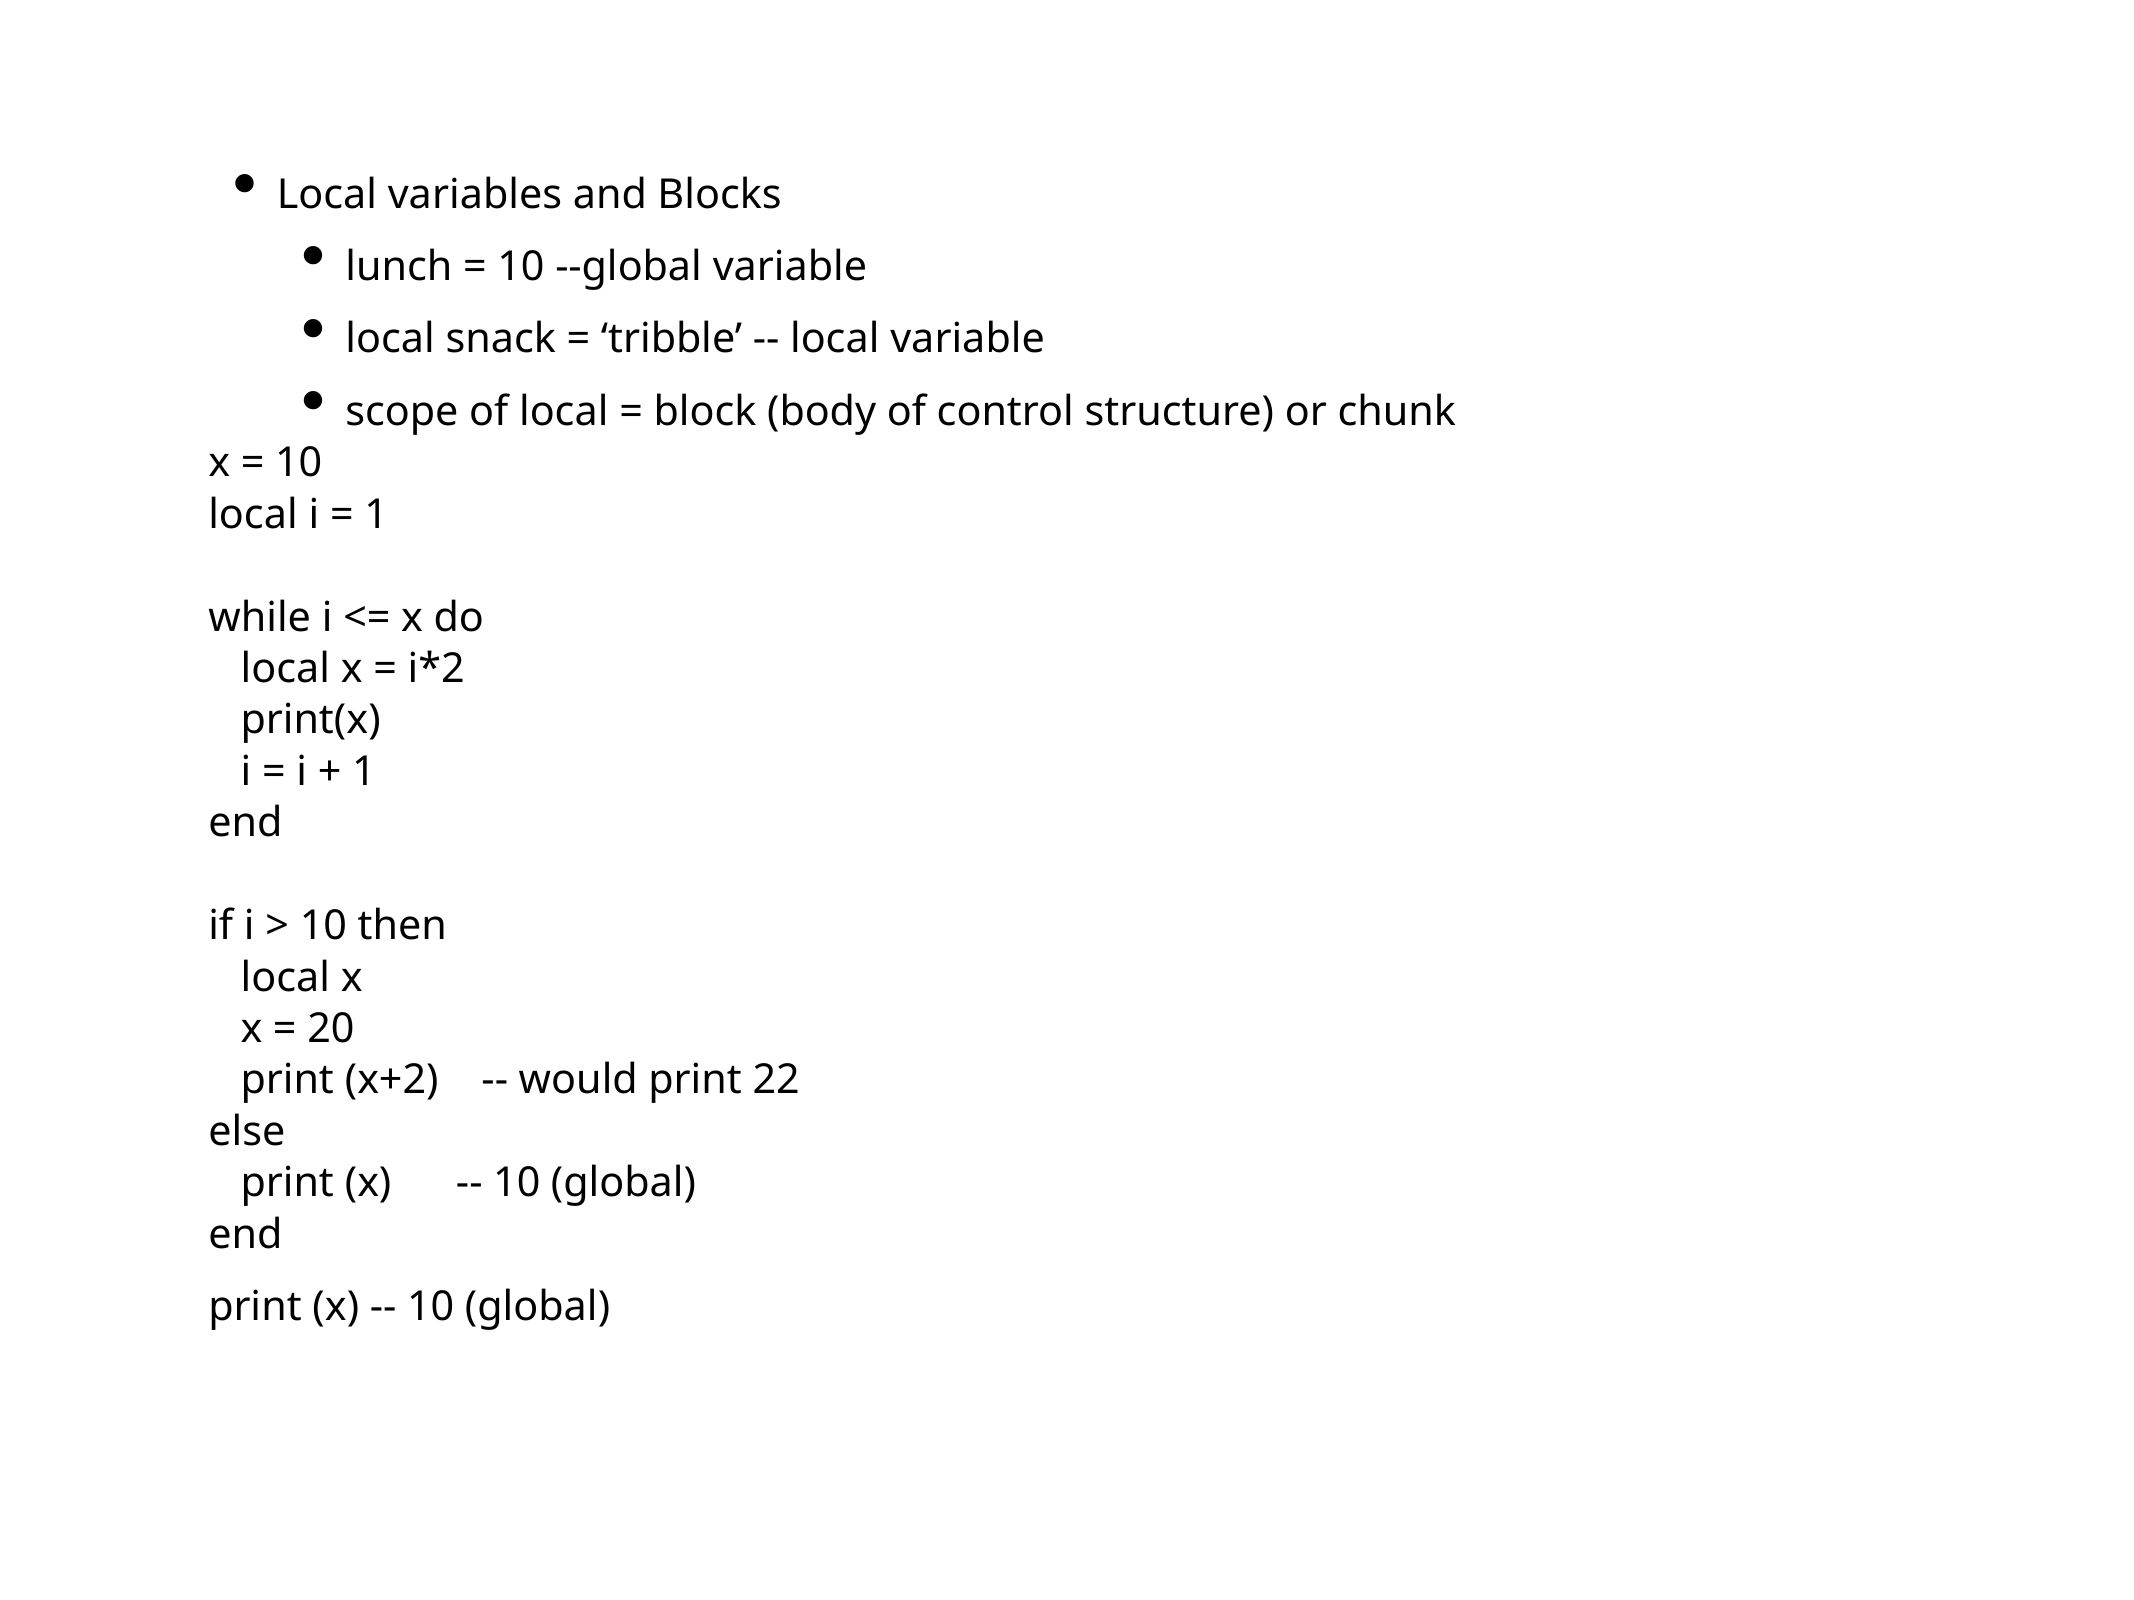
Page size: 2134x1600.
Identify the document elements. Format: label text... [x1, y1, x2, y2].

list Local variables and Blocks lunch = 10 --global variable local snack = ‘tribble’ -- local variable scope of local = block (body of control structure) or chunk x = 10 local i = 1 while i <= x do local x = i*2 print(x) i = i + 1 end if i > 10 then local x x = 20 print (x+2) -- would print 22 else print (x) -- 10 (global) end print (x) -- 10 (global) [207, 103, 1926, 1393]
